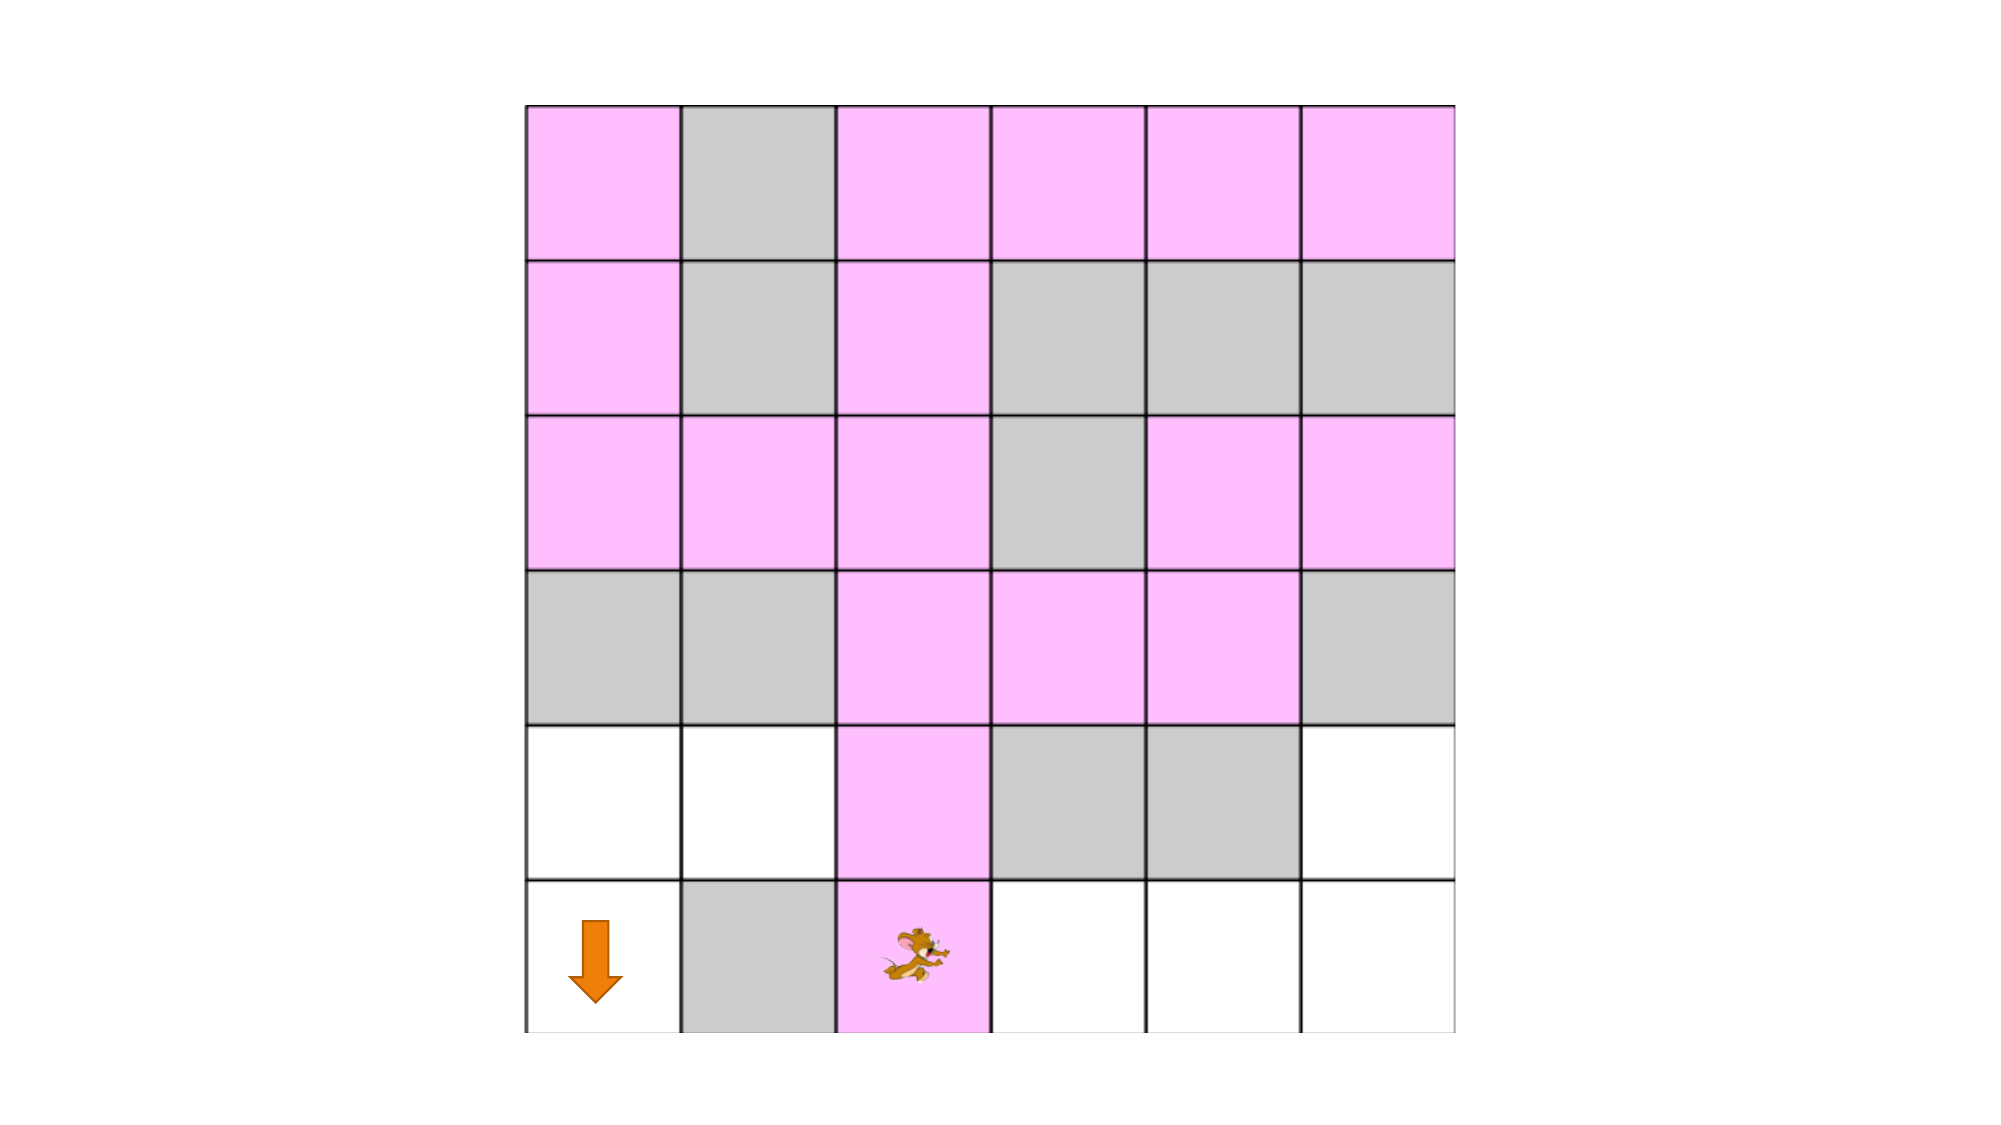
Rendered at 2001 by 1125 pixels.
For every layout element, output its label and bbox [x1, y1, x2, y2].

picture [523, 105, 1456, 1033]
